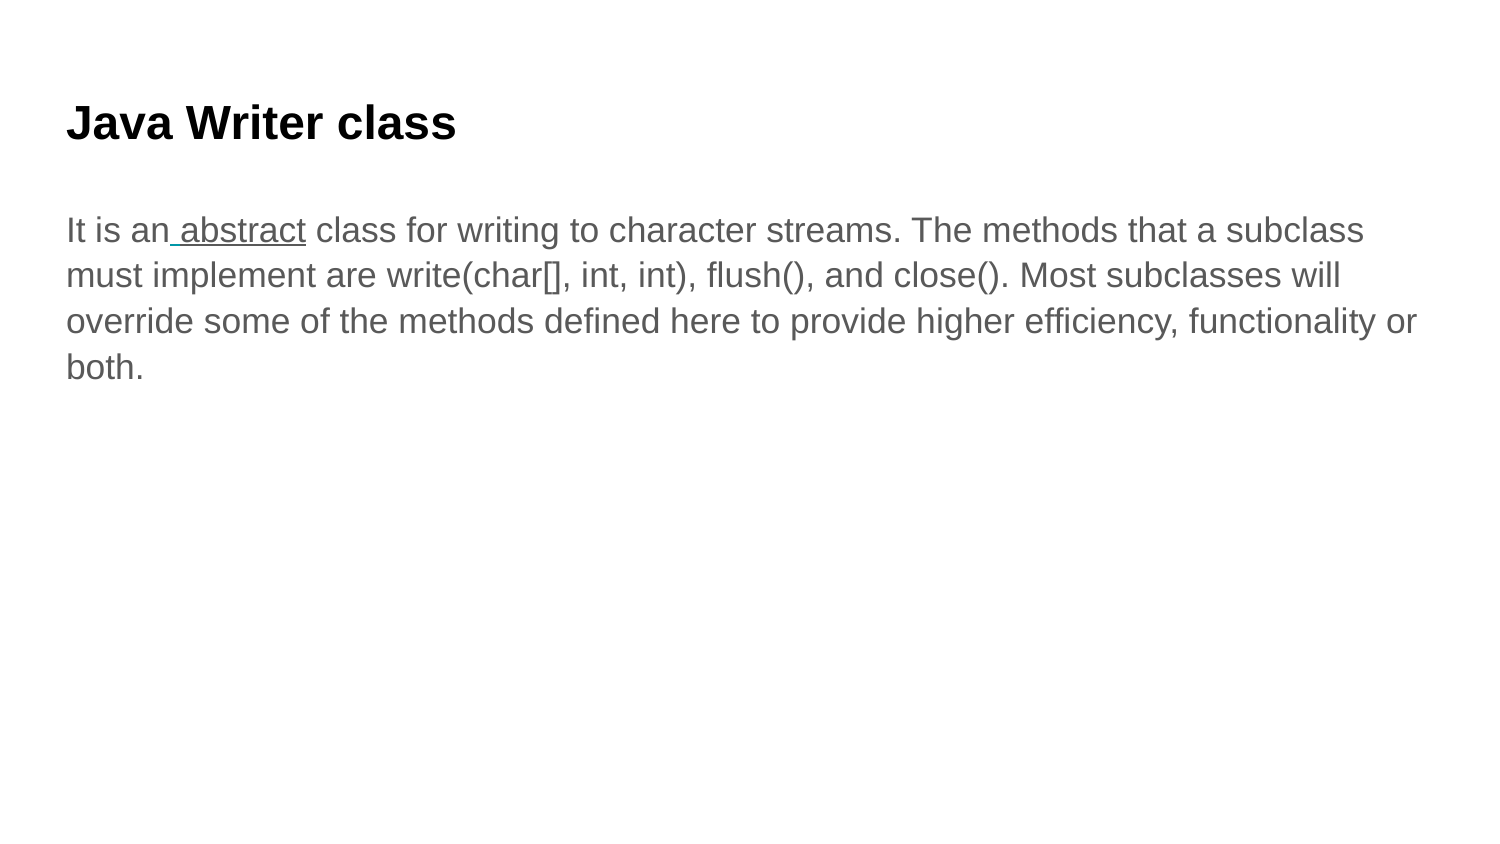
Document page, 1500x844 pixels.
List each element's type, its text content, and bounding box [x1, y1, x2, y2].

title Java Writer class [51, 72, 1449, 167]
list It is an abstract class for writing to character streams. The methods that a subclass must implement are write(char[], int, int), flush(), and close(). Most subclasses will override some of the methods defined here to provide higher efficiency, functionality or both. [51, 189, 1449, 750]
